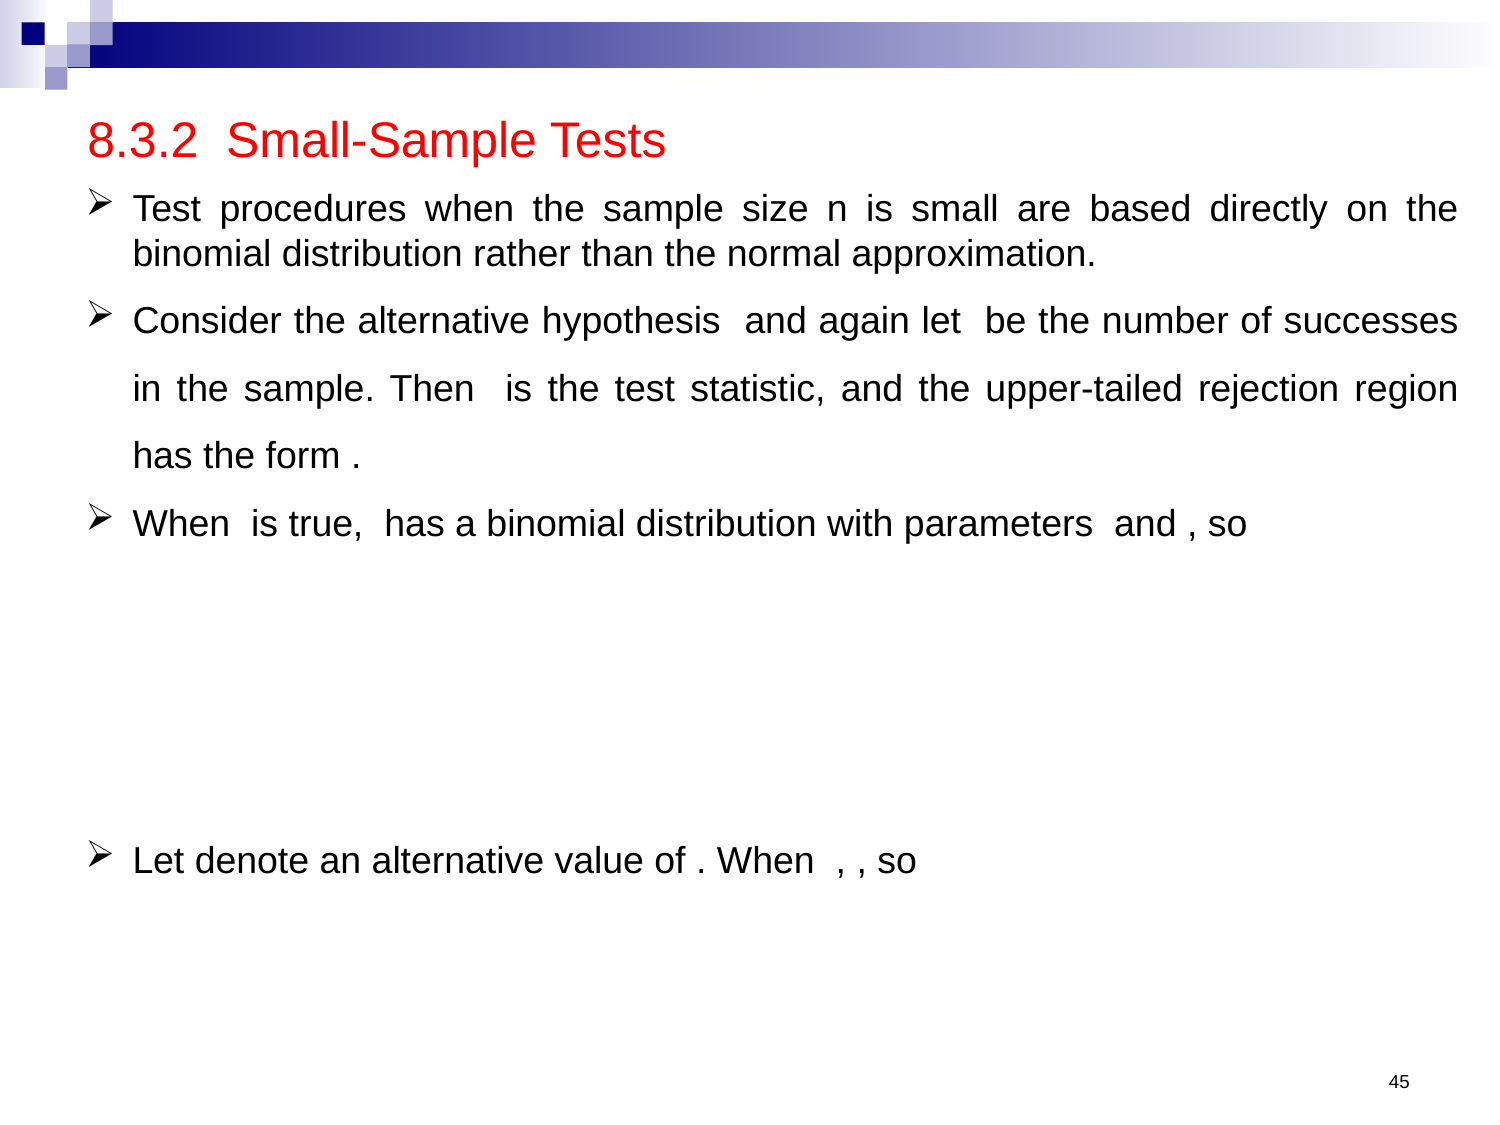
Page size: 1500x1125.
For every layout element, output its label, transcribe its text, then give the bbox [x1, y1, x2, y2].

text_box 8.3.2 Small-Sample Tests [26, 100, 728, 176]
slide_number 45 [1074, 1024, 1426, 1101]
